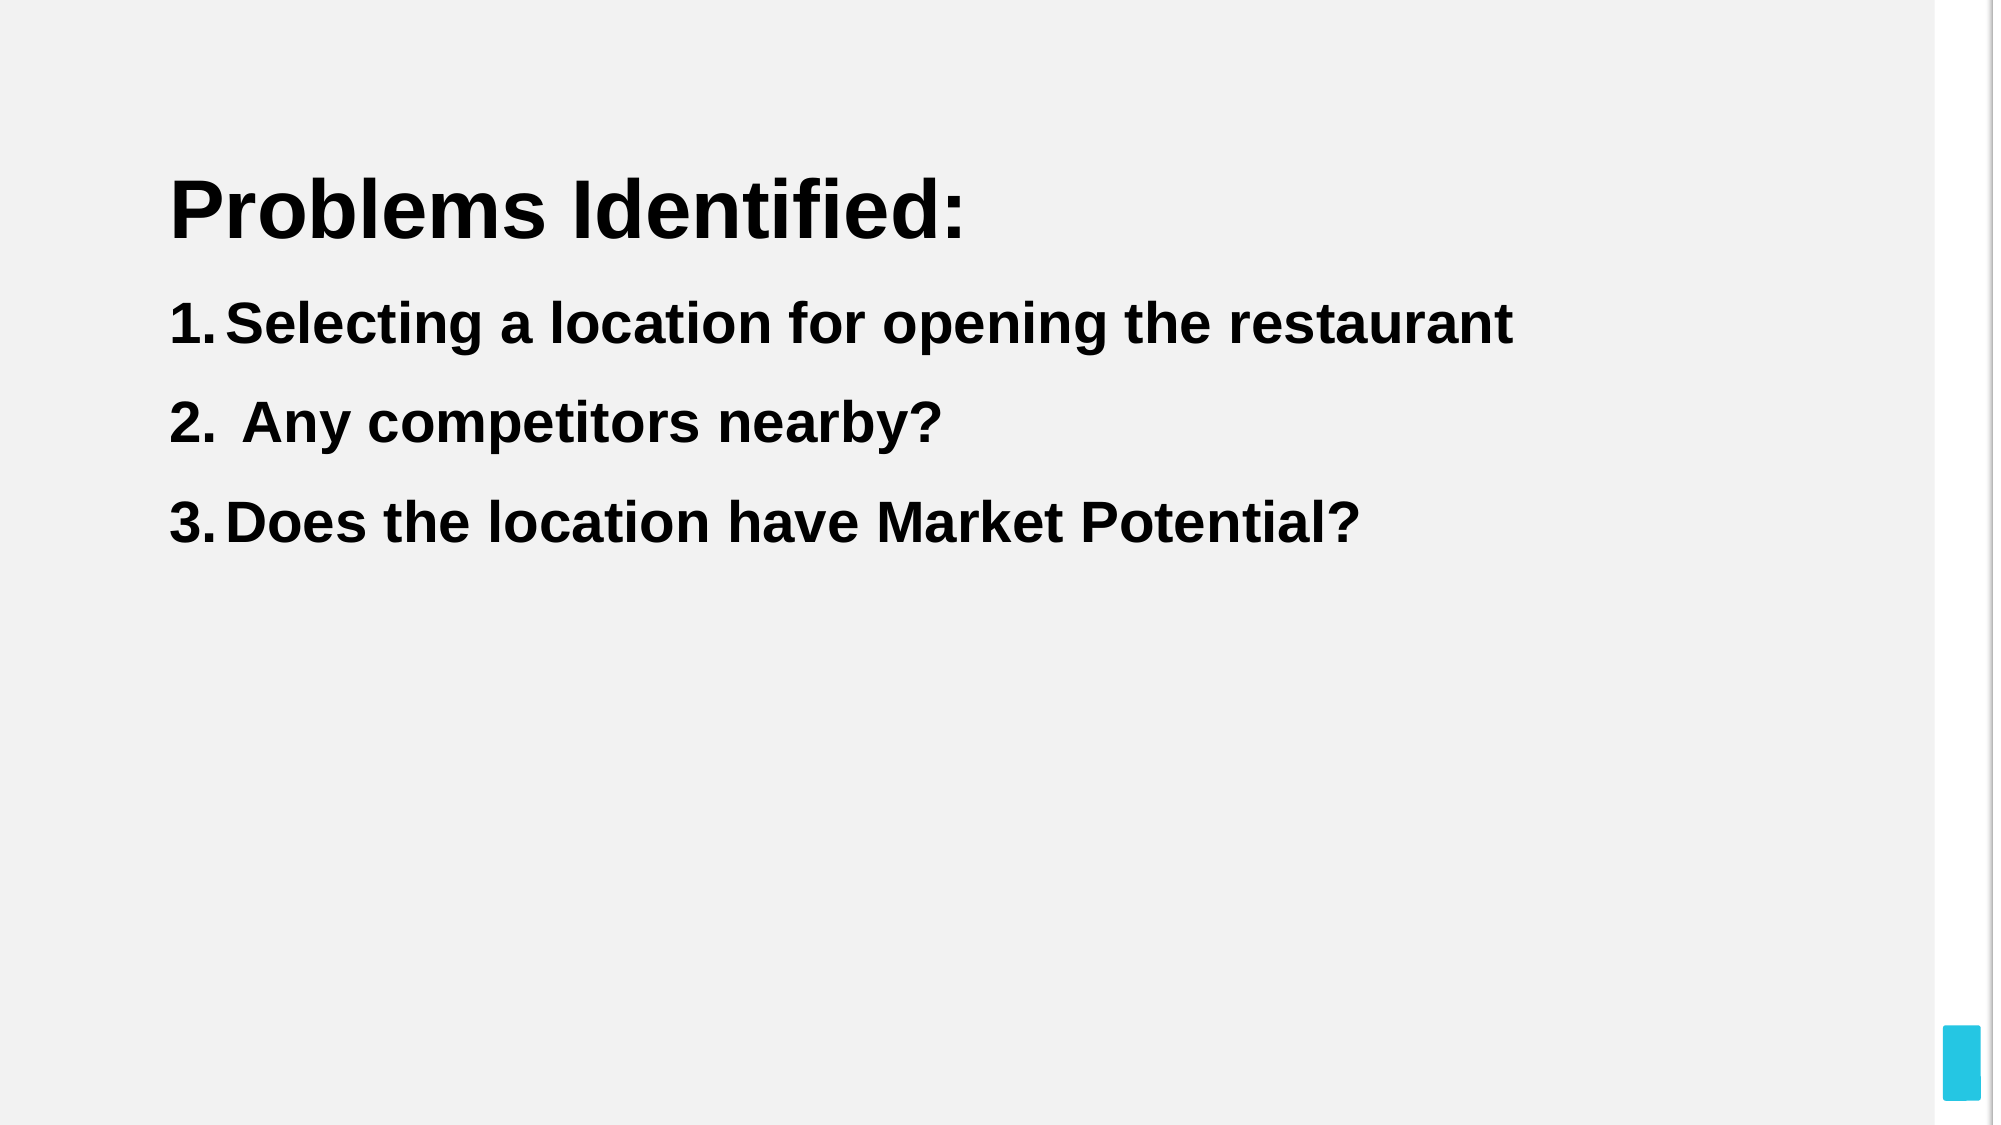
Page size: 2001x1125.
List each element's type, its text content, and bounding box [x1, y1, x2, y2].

text_box Problems Identified: Selecting a location for opening the restaurant Any competitors nearby? Does the location have Market Potential? [154, 147, 1753, 562]
